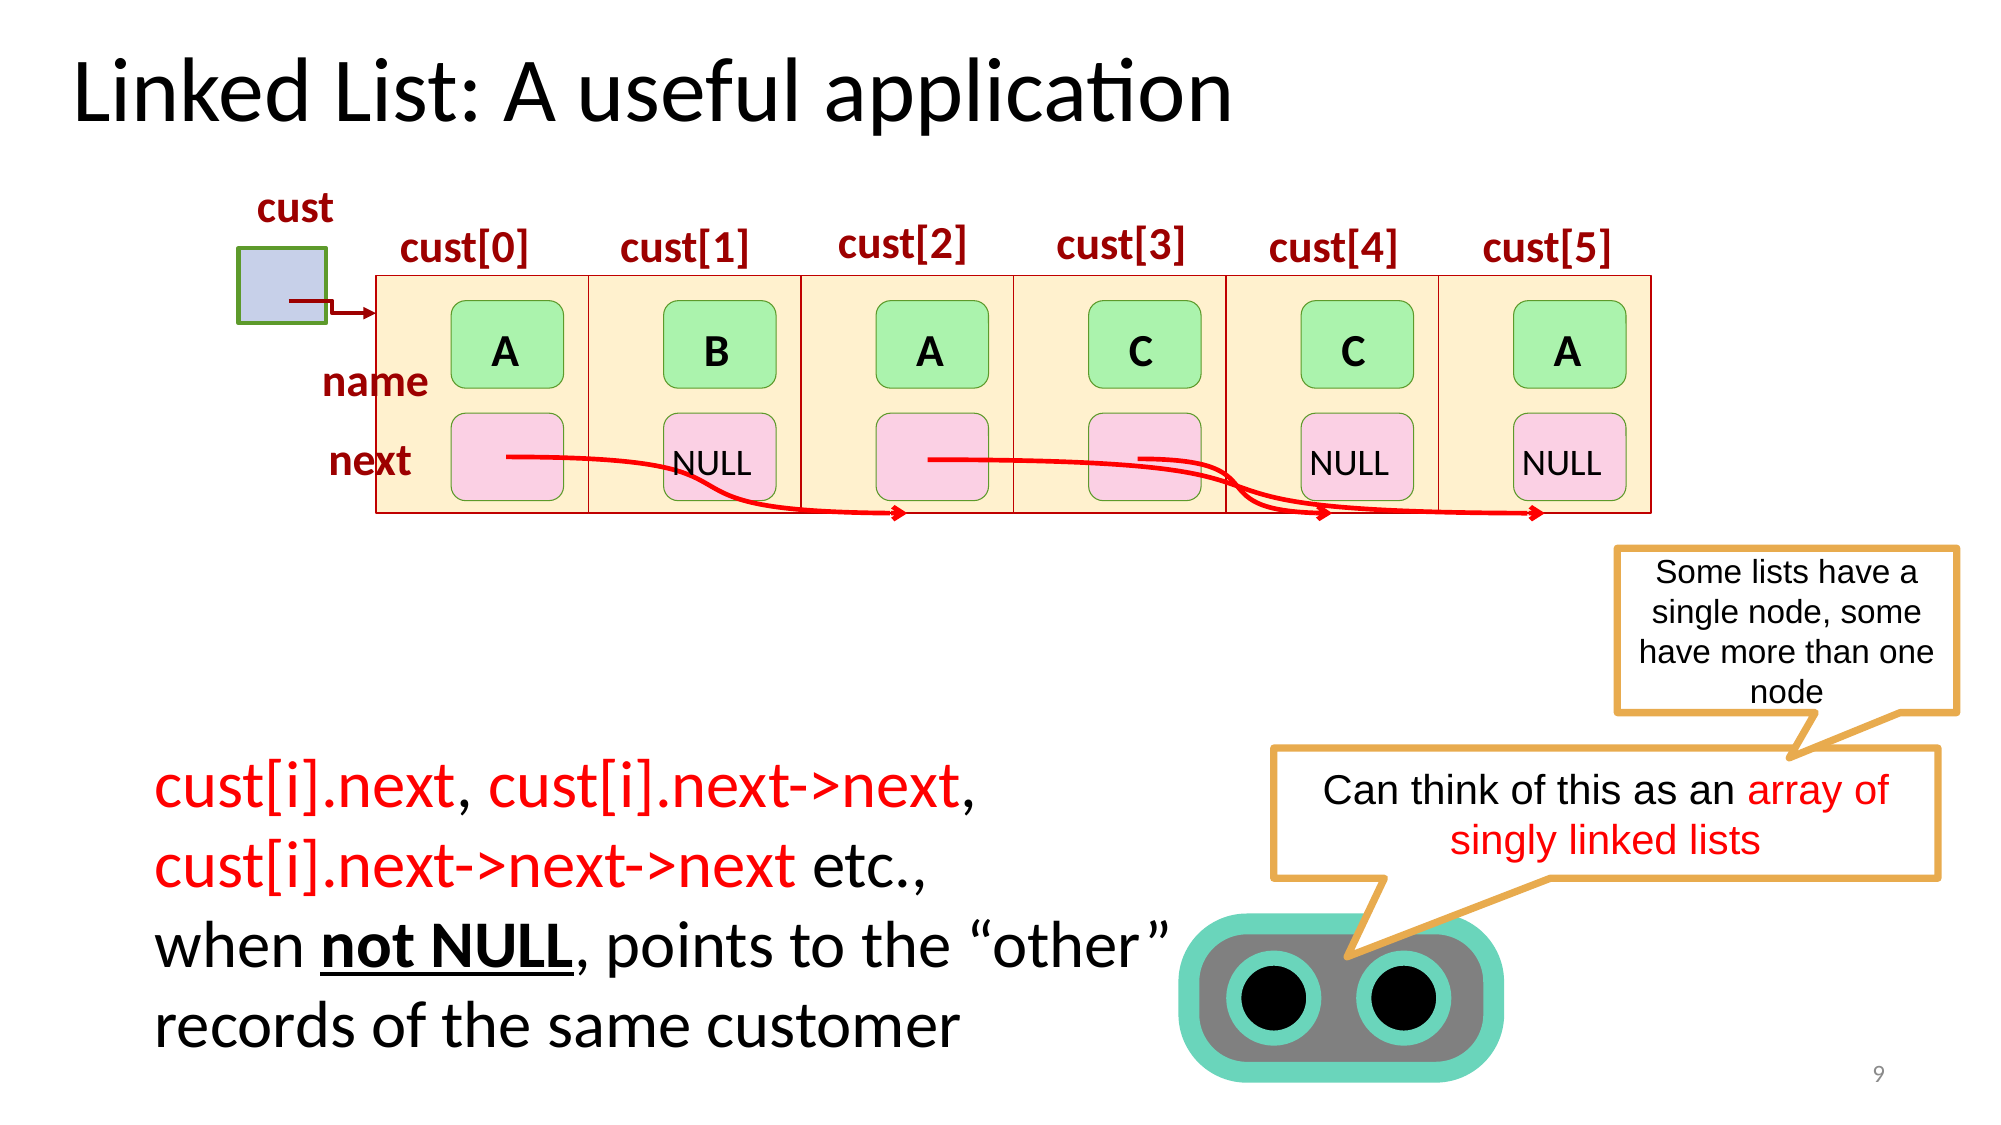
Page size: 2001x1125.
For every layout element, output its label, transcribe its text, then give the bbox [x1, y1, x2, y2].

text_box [505, 456, 908, 514]
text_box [927, 459, 1135, 514]
slide_number 9 [1433, 1042, 1900, 1103]
text_box Can think of this as an array of singly linked lists [1273, 748, 1938, 922]
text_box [1334, 459, 1545, 514]
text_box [1137, 458, 1333, 514]
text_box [1188, 923, 1494, 1073]
text_box cust[i].next, cust[i].next->next, cust[i].next->next->next etc., when not NULL, points to the “other” records of the same customer [139, 733, 1188, 1069]
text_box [238, 168, 1652, 514]
text_box Linked List: A useful application [57, 22, 1695, 153]
text_box Some lists have a single node, some have more than one node [1617, 548, 1957, 758]
